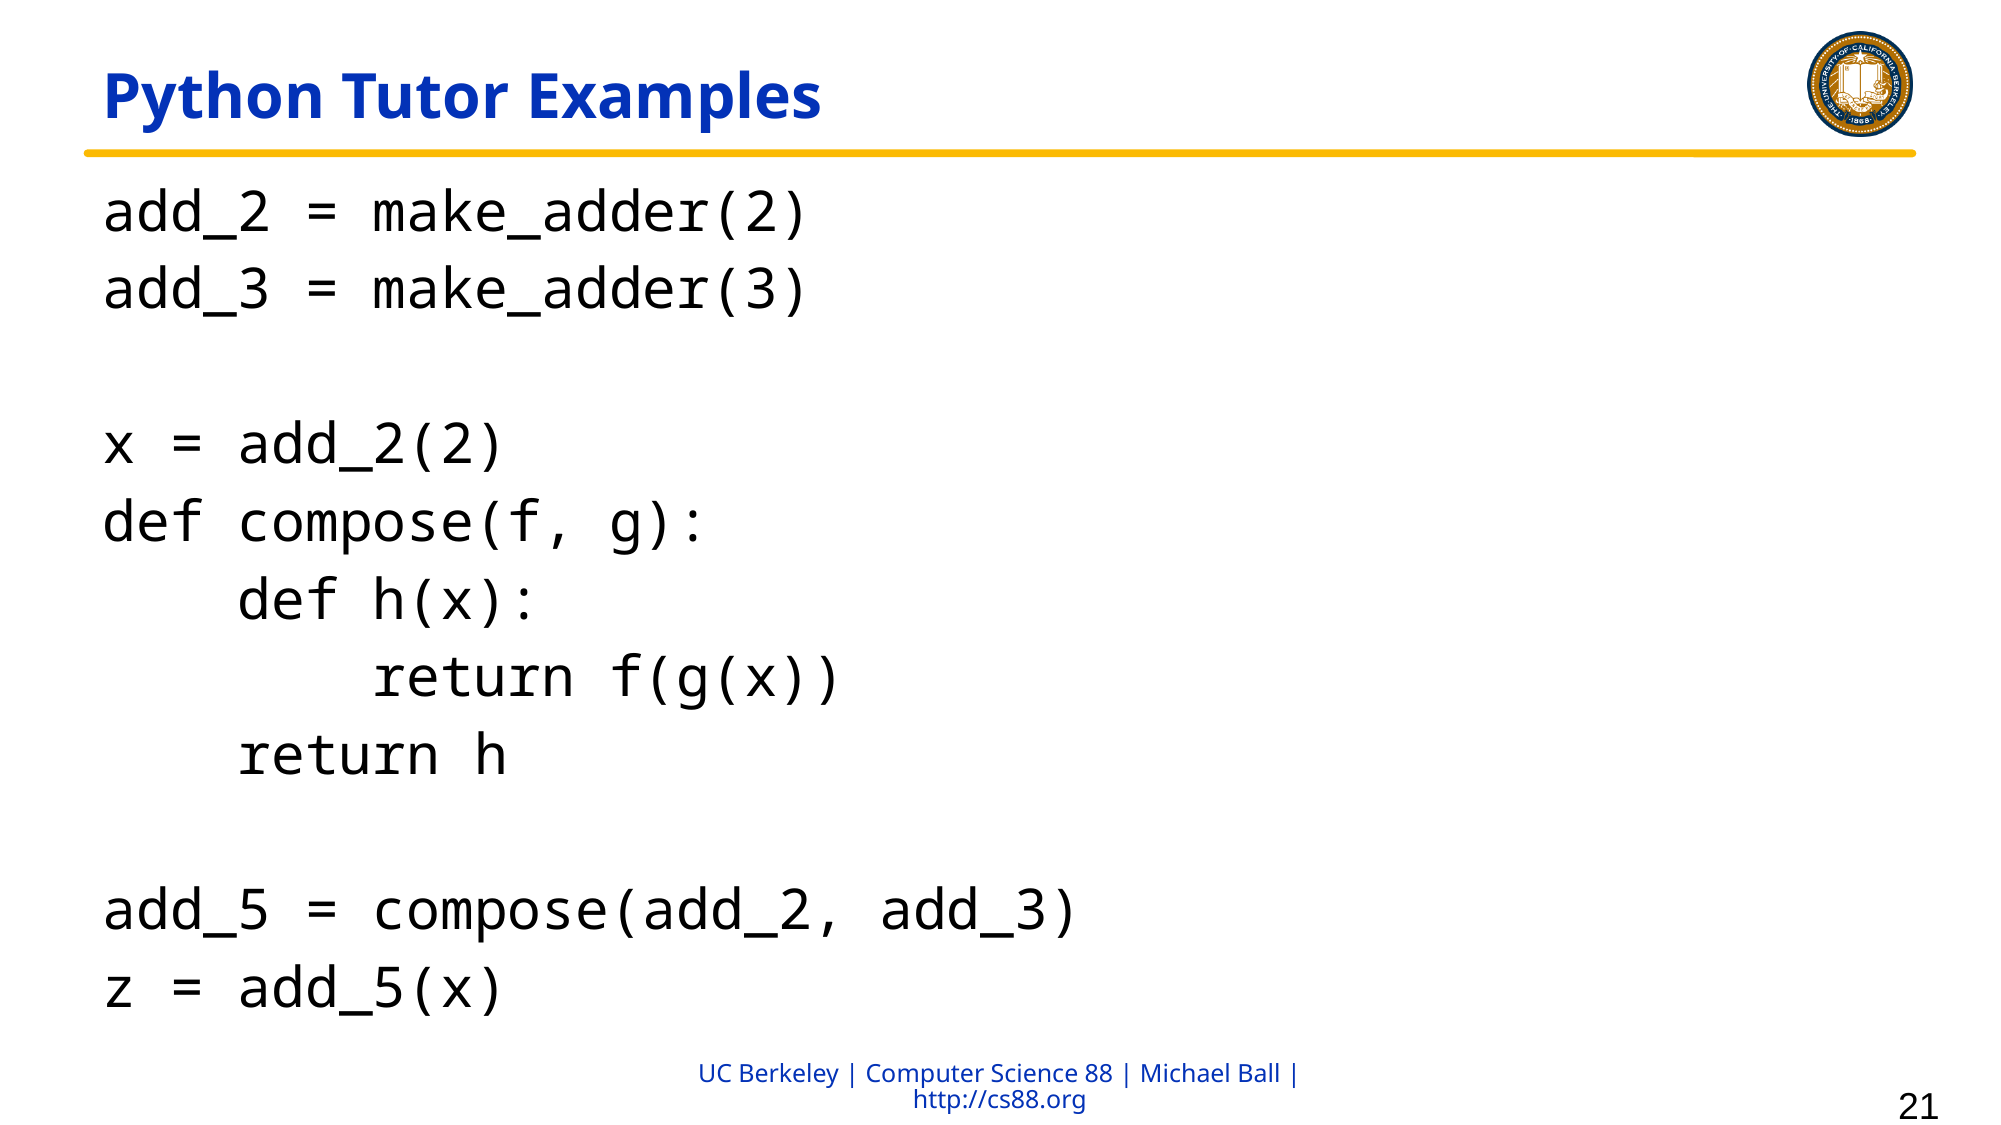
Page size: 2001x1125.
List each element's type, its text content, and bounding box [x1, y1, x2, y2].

slide_number 21 [1883, 1074, 2000, 1125]
list add_2 = make_adder(2) add_3 = make_adder(3) x = add_2(2) def compose(f, g): def h(x): return f(g(x)) return h add_5 = compose(add_2, add_3) z = add_5(x) [87, 174, 1913, 1038]
picture [1807, 31, 1913, 137]
title Python Tutor Examples [87, 37, 1763, 159]
